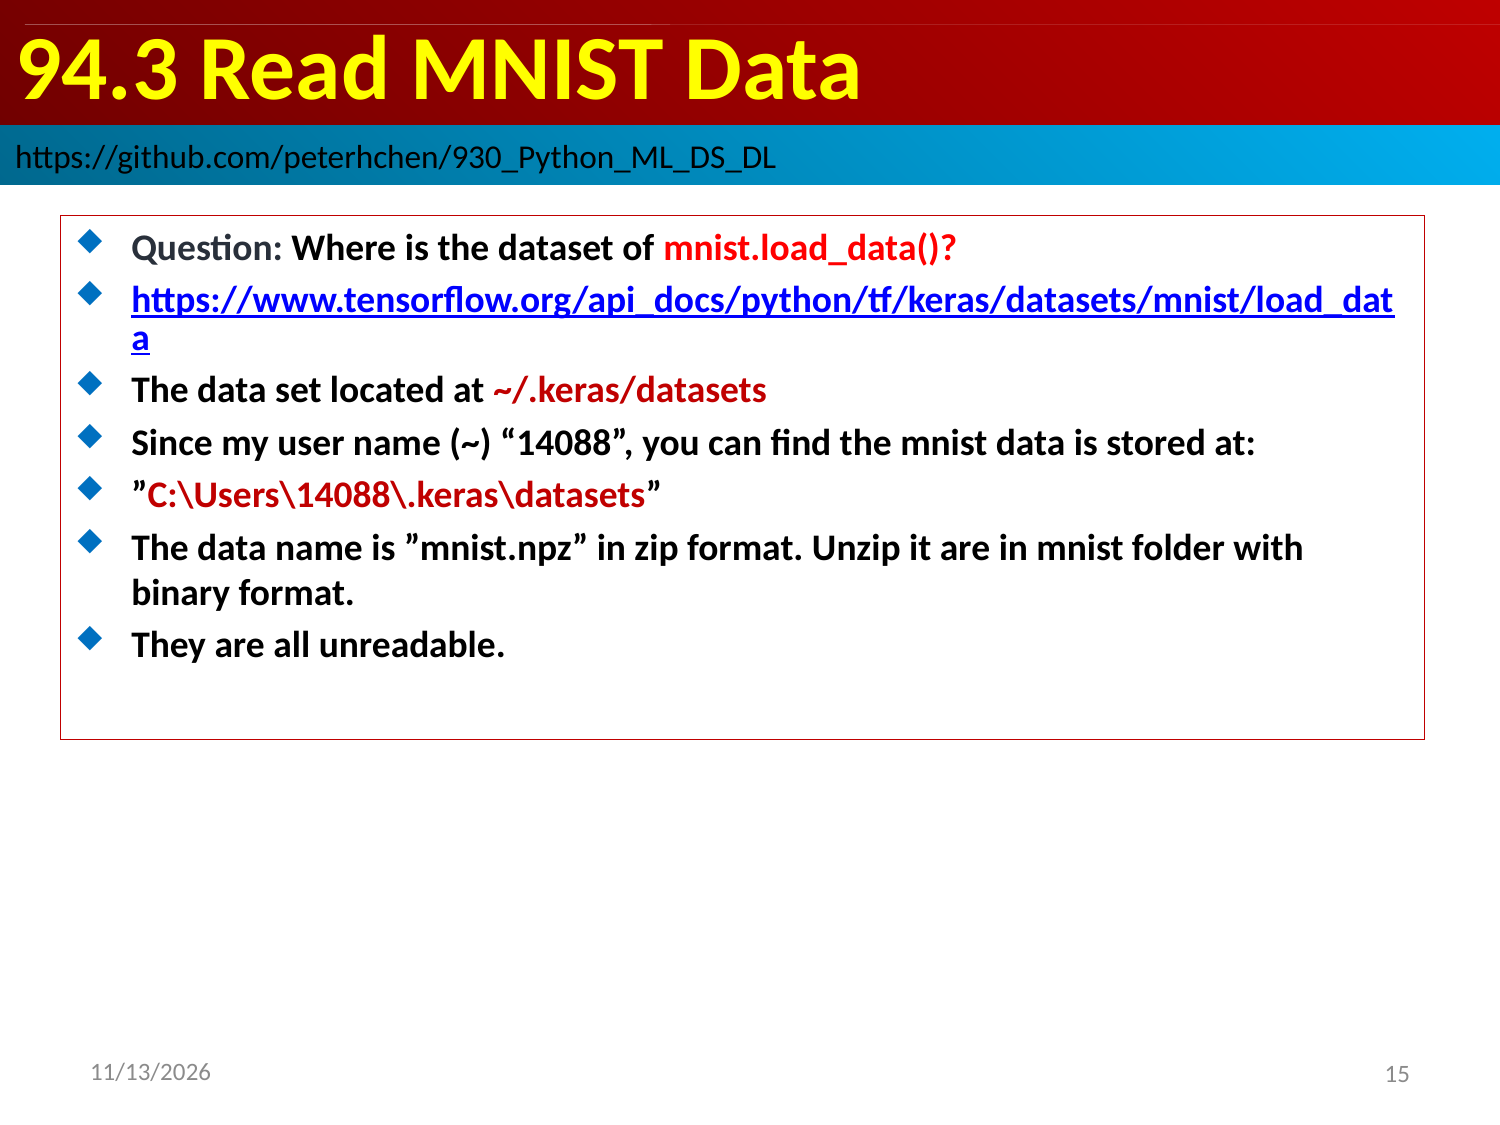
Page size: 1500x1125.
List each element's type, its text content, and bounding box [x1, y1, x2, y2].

slide_number 15 [1074, 1042, 1425, 1103]
subtitle Question: Where is the dataset of mnist.load_data()? https://www.tensorflow.org/api_docs/python/tf/keras/datasets/mnist/load_data The data set located at ~/.keras/datasets Since my user name (~) “14088”, you can find the mnist data is stored at: ”C:\Users\14088\.keras\datasets” The data name is ”mnist.npz” in zip format. Unzip it are in mnist folder with binary format. They are all unreadable. [60, 215, 1425, 740]
title 94.3 Read MNIST Data [0, 0, 1500, 125]
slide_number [75, 1040, 425, 1101]
text_box https://github.com/peterhchen/930_Python_ML_DS_DL [0, 125, 1500, 185]
